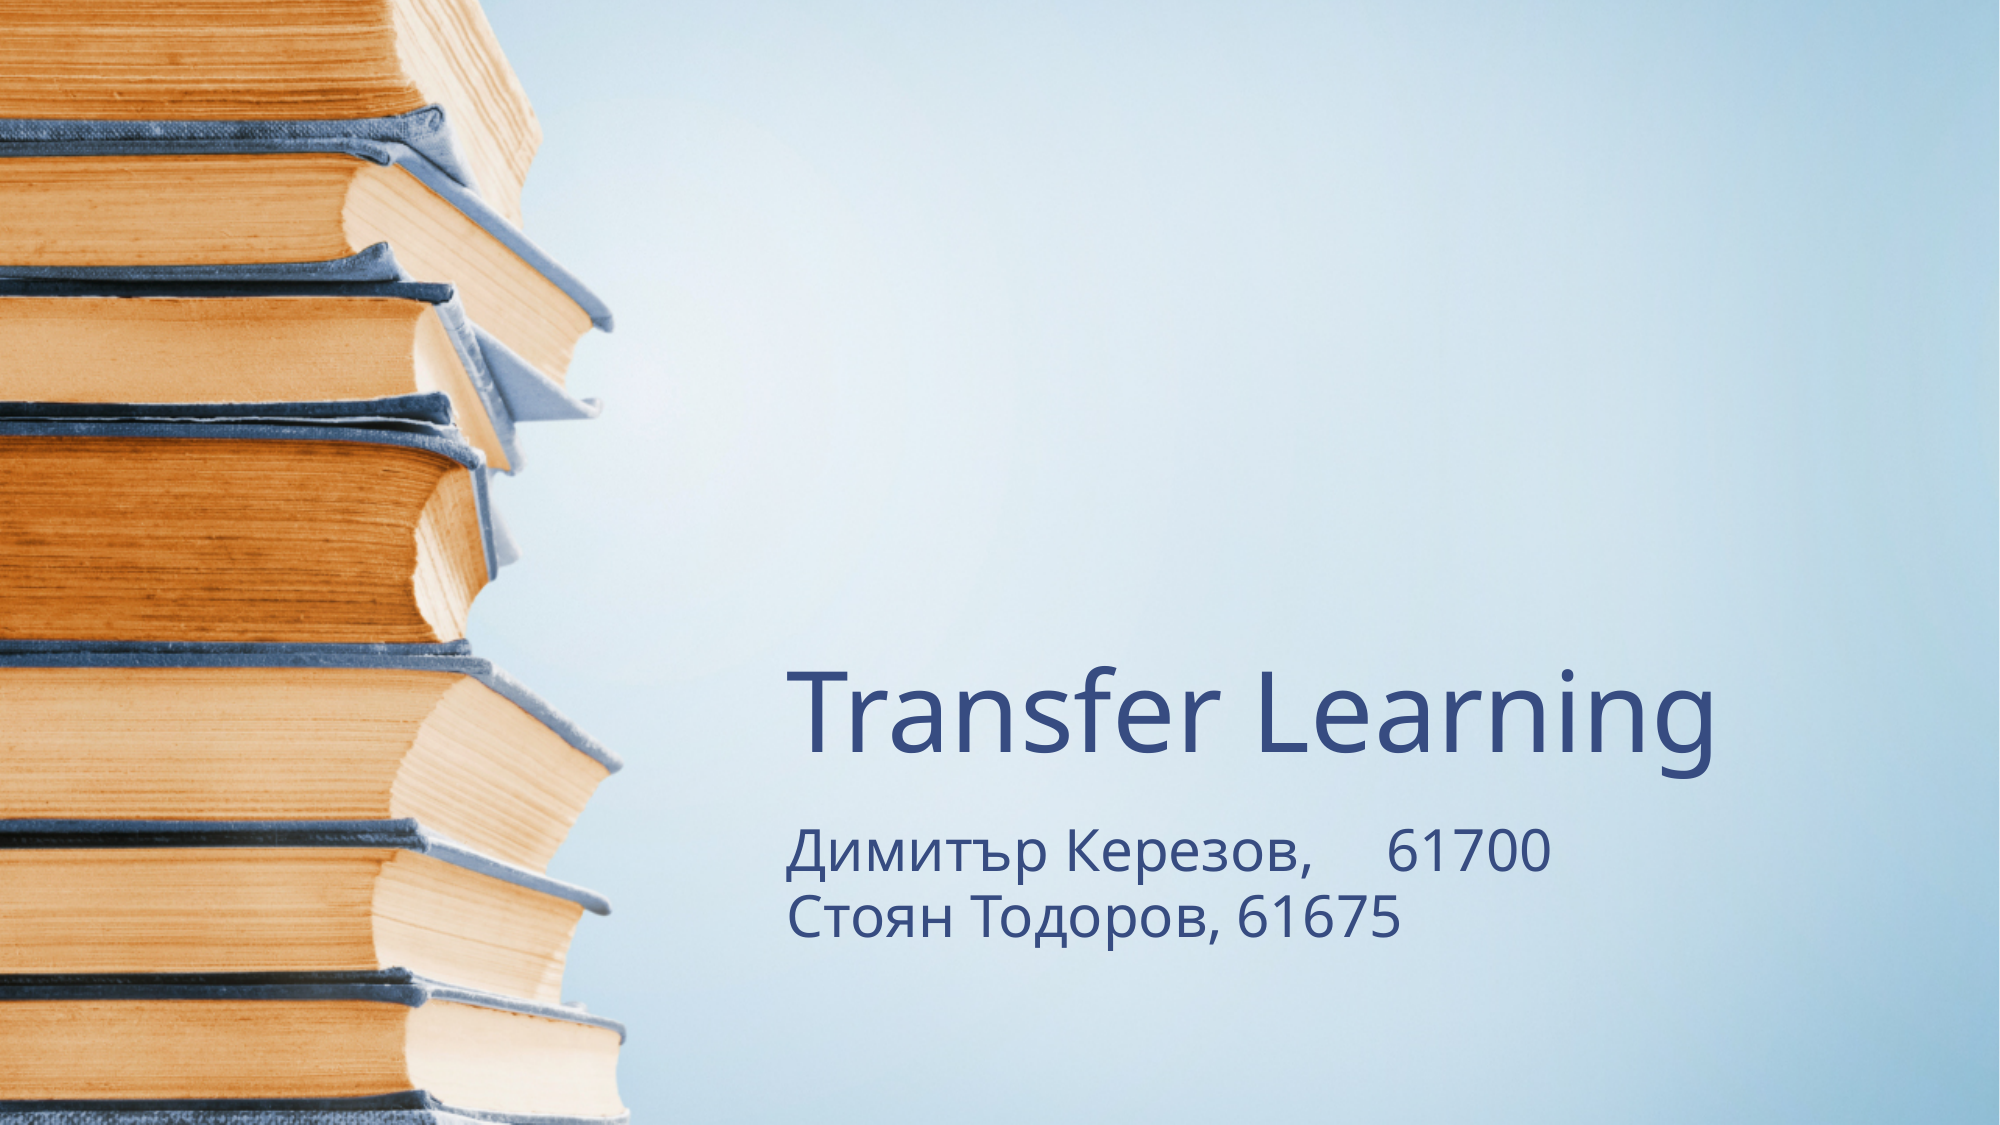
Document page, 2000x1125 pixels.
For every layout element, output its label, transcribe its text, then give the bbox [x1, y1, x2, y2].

picture [0, 0, 2000, 1125]
subtitle Димитър Керезов, 61700 Стоян Тодоров, 61675 [766, 808, 1917, 1013]
title Transfer Learning [766, 245, 1917, 787]
